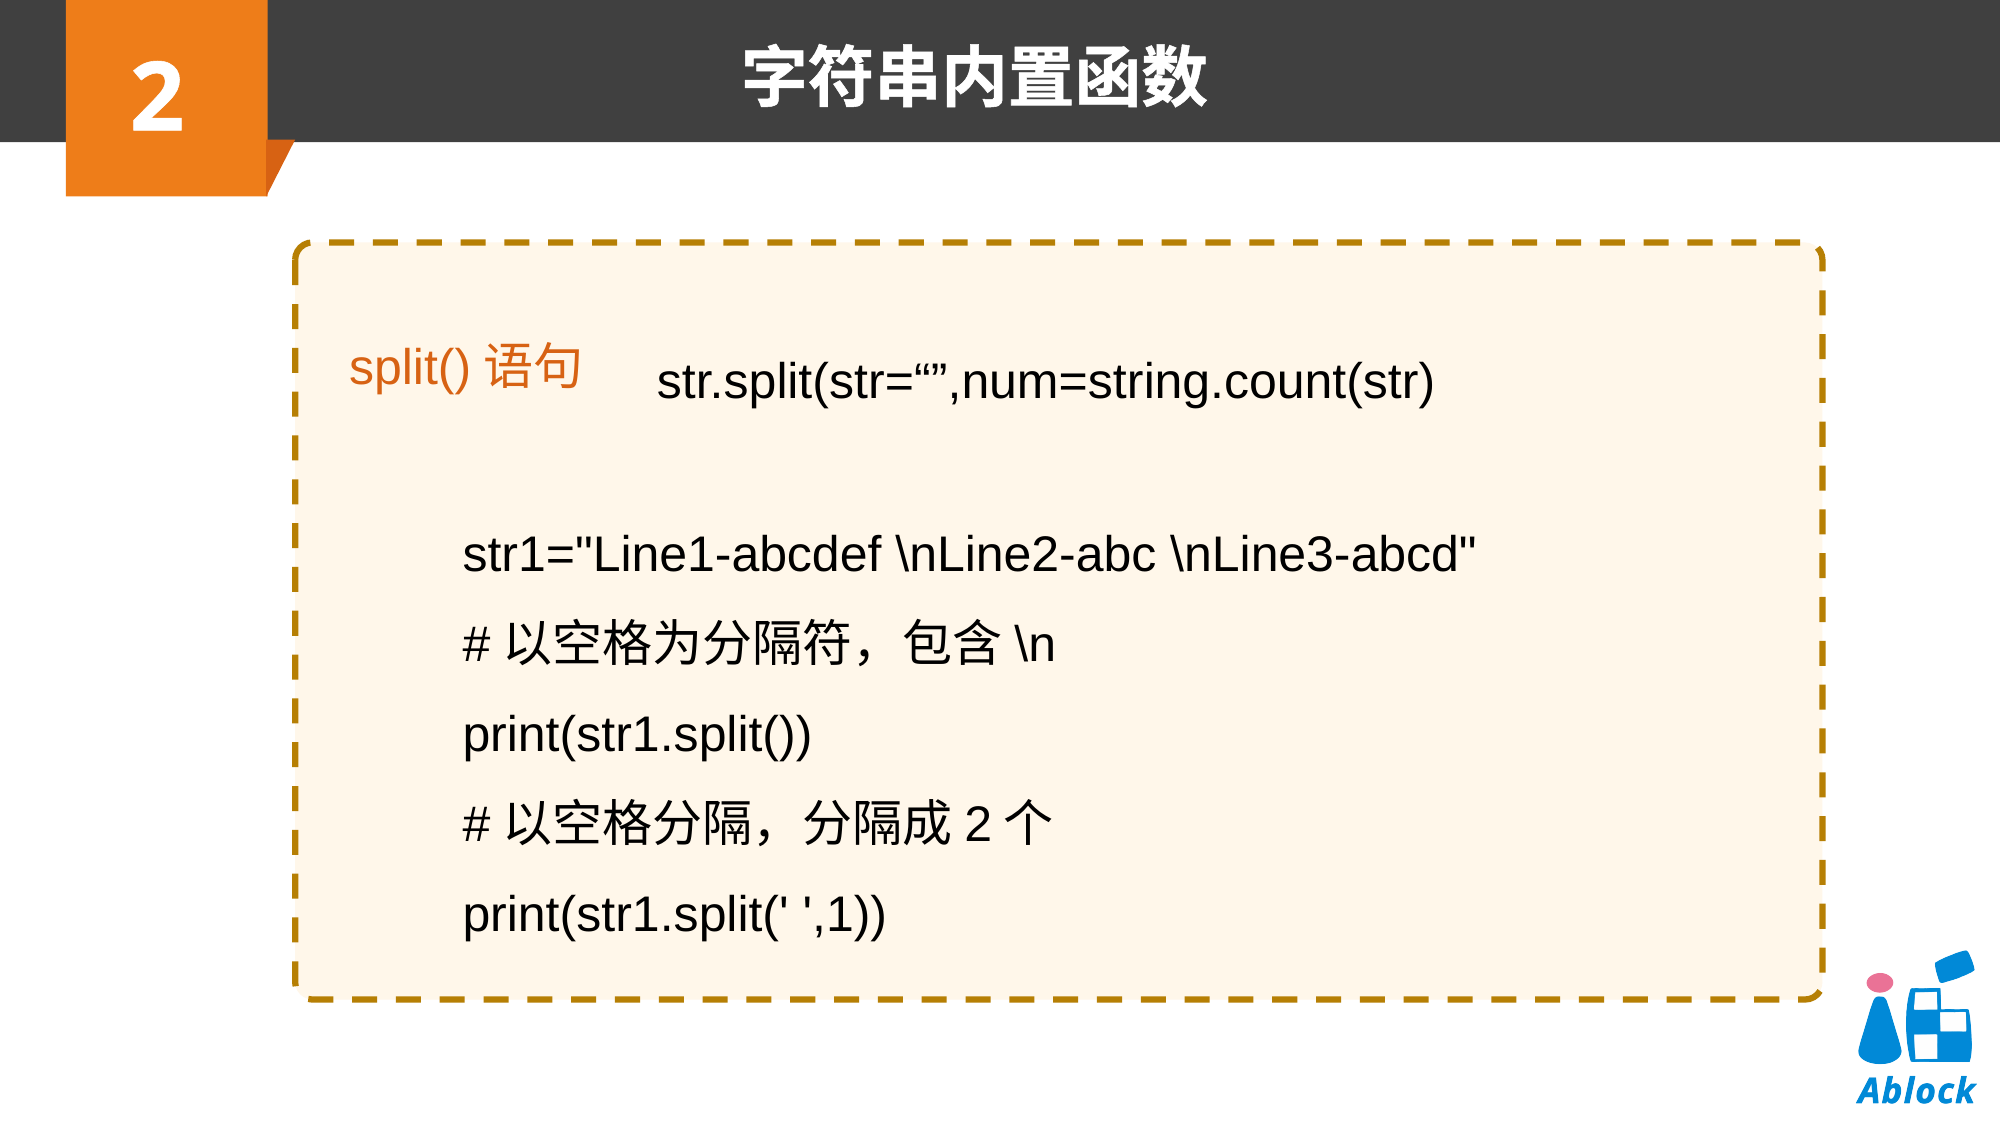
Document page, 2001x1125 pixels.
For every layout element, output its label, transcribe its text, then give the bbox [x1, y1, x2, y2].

picture [1774, 882, 2000, 1125]
text_box split()语句 [334, 326, 598, 402]
text_box str1="Line1-abcdef \nLine2-abc \nLine3-abcd" #以空格为分隔符，包含\n print(str1.split()) #以空格分隔，分隔成2个 print(str1.split(' ',1)) [447, 484, 1616, 950]
text_box [294, 241, 1824, 1001]
text_box str.split(str=“”,num=string.count(str) [642, 311, 1810, 417]
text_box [0, 0, 2000, 197]
